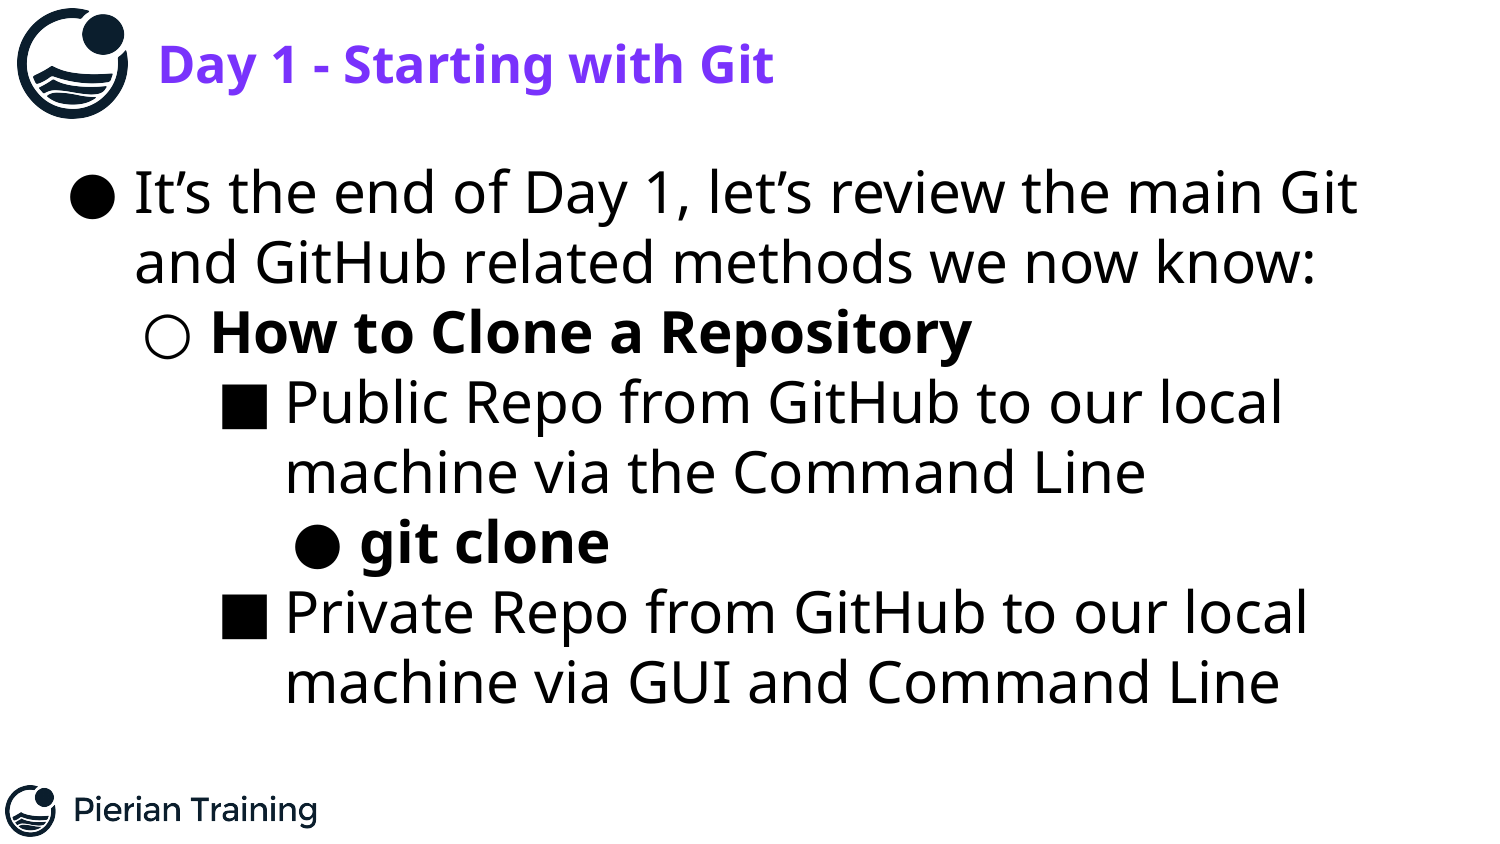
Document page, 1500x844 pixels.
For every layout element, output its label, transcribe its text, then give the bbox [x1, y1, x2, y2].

picture [16, 8, 128, 120]
picture [4, 785, 318, 837]
text_box It’s the end of Day 1, let’s review the main Git and GitHub related methods we now know: How to Clone a Repository Public Repo from GitHub to our local machine via the Command Line git clone Private Repo from GitHub to our local machine via GUI and Command Line [44, 140, 1432, 730]
text_box Day 1 - Starting with Git [142, 16, 1432, 110]
